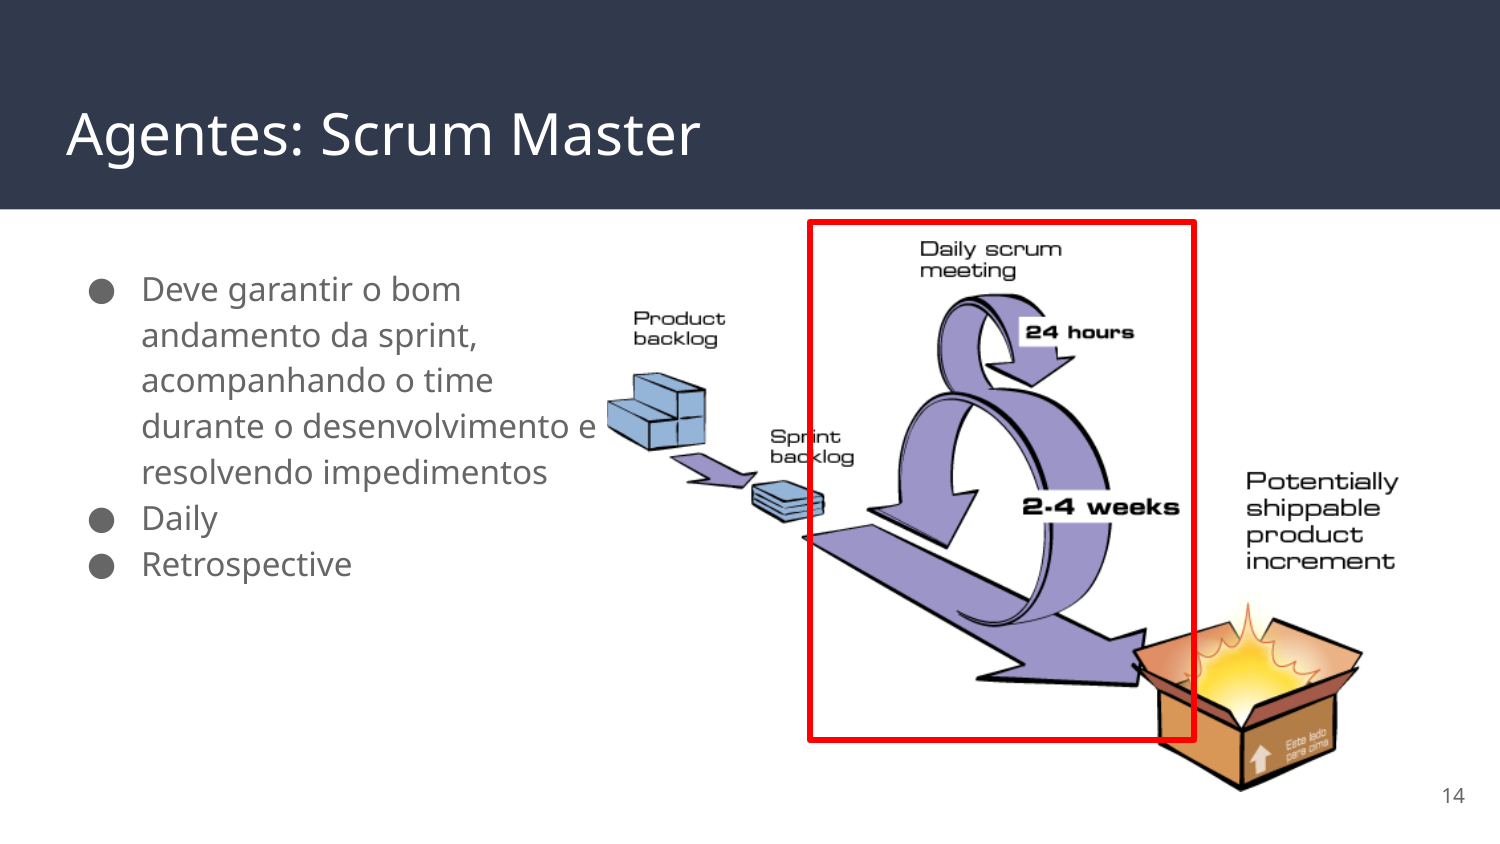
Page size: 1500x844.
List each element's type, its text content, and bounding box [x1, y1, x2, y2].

text_box [809, 221, 1195, 238]
title Agentes: Scrum Master [51, 82, 1449, 185]
slide_number ‹#› [1389, 764, 1480, 830]
list Deve garantir o bom andamento da sprint, acompanhando o time durante o desenvolvimento e resolvendo impedimentos Daily Retrospective [51, 247, 602, 752]
picture [607, 239, 1400, 792]
